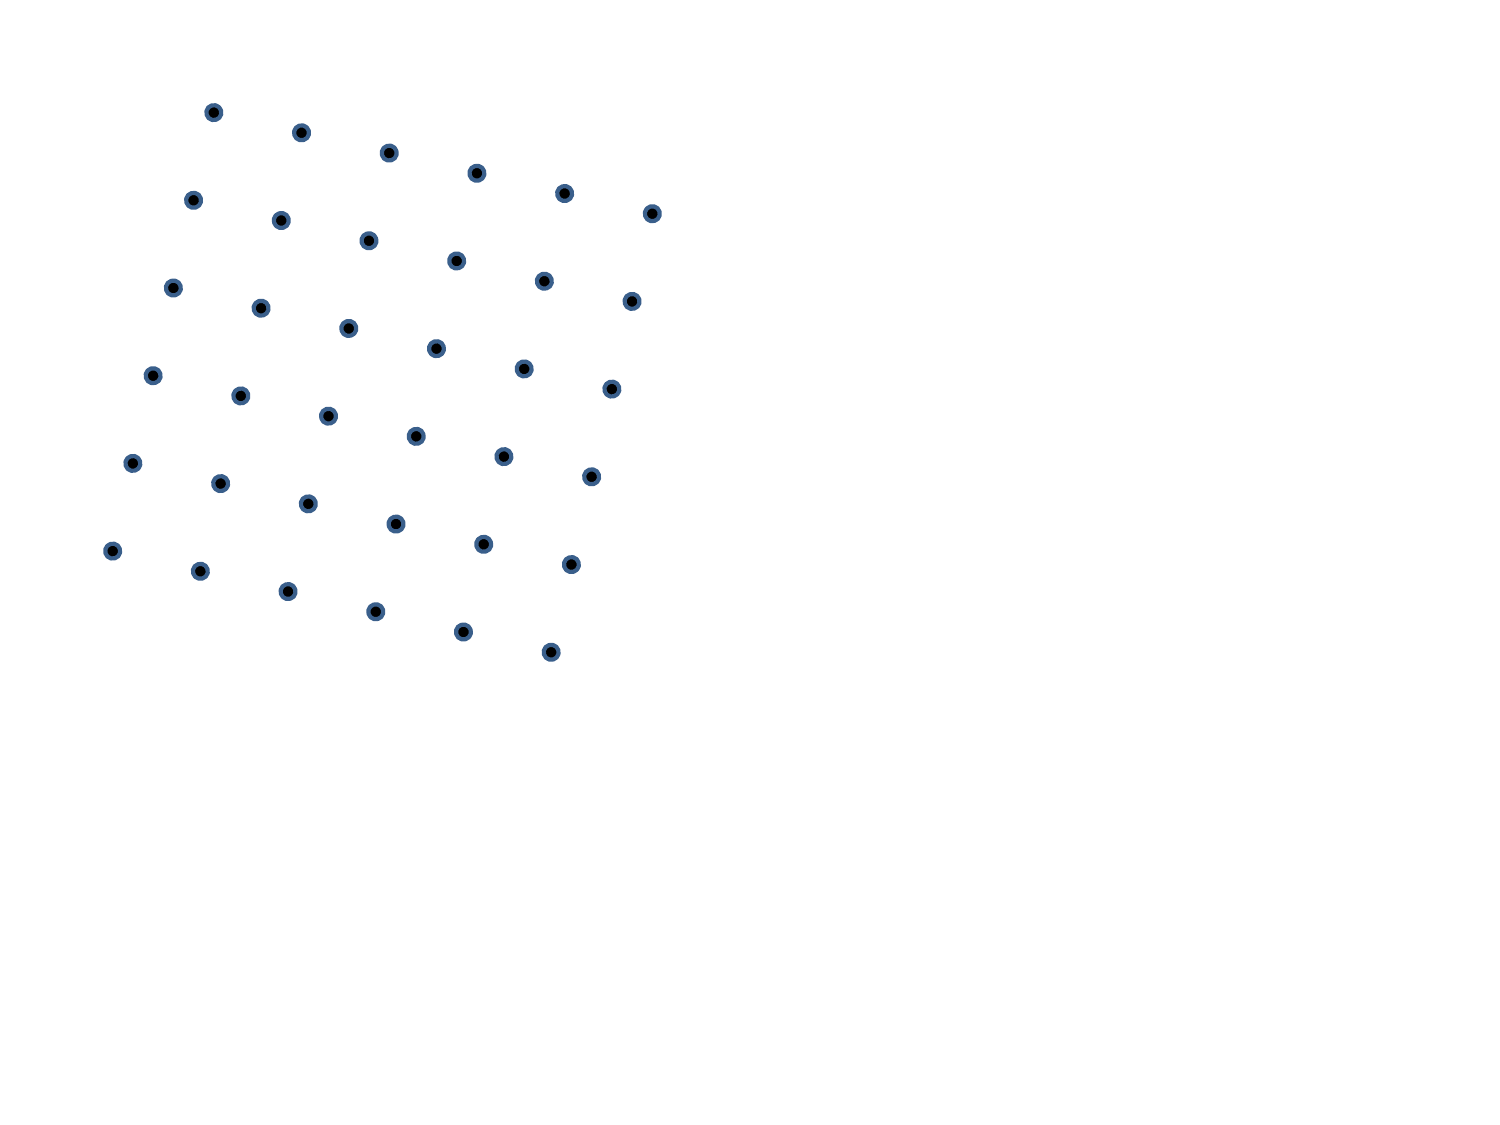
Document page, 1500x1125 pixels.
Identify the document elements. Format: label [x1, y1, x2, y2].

text_box [149, 149, 616, 616]
